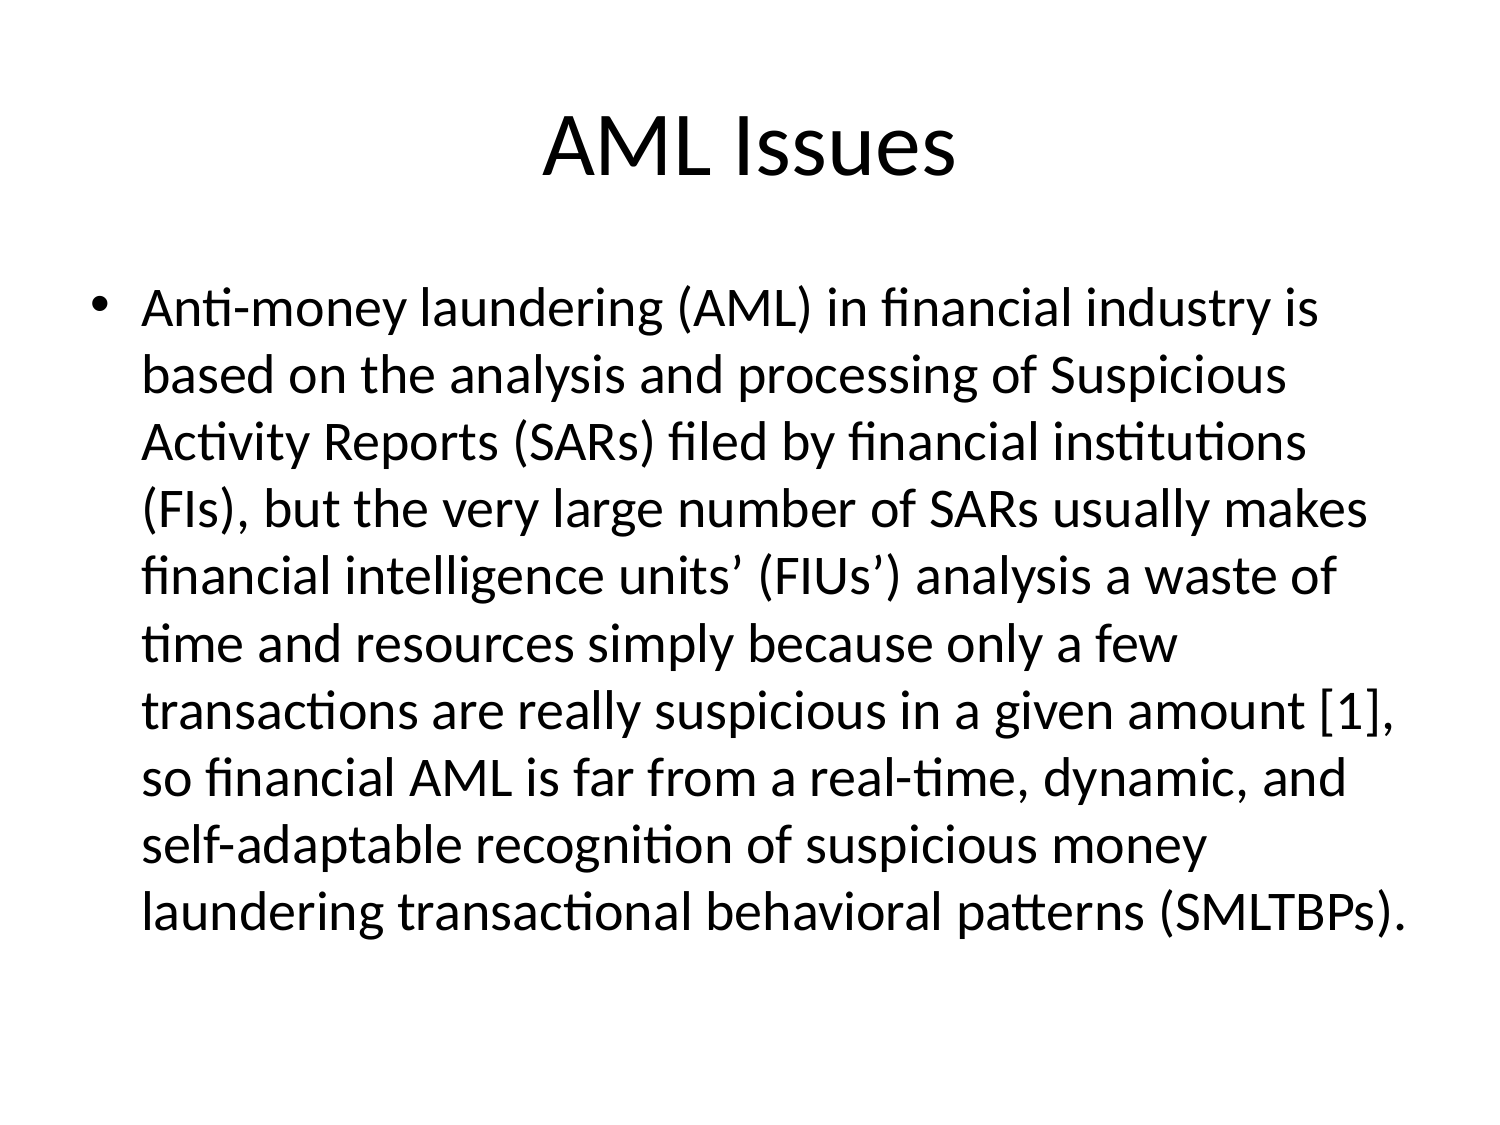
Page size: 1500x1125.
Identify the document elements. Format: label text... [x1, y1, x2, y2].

list Anti-money laundering (AML) in financial industry is based on the analysis and processing of Suspicious Activity Reports (SARs) filed by financial institutions (FIs), but the very large number of SARs usually makes financial intelligence units’ (FIUs’) analysis a waste of time and resources simply because only a few transactions are really suspicious in a given amount [1], so financial AML is far from a real-time, dynamic, and self-adaptable recognition of suspicious money laundering transactional behavioral patterns (SMLTBPs). [75, 262, 1425, 1005]
title AML Issues [75, 45, 1425, 233]
